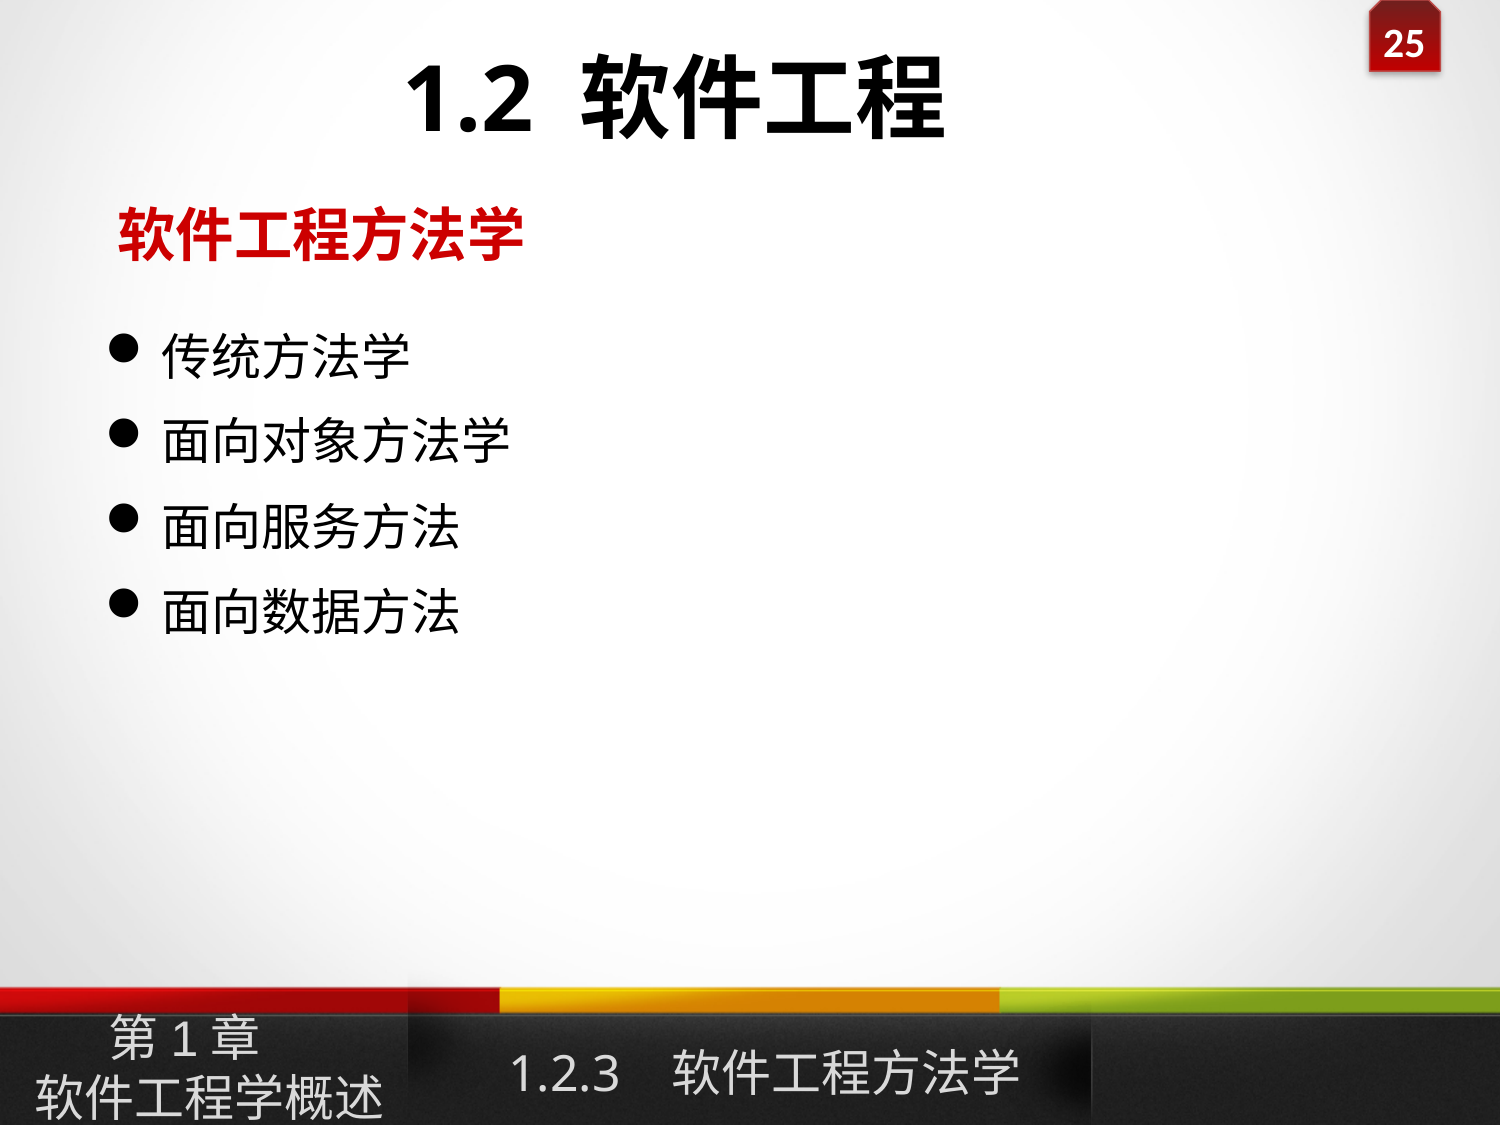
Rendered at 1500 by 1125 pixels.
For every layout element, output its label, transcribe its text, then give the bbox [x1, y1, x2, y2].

picture [0, 0, 1500, 1125]
text_box 传统方法学 面向对象方法学 面向服务方法 面向数据方法 [15, 302, 1350, 790]
text_box 1.2.3 软件工程方法学 [458, 1032, 1073, 1111]
title 1.2 软件工程 [0, 1, 1351, 190]
text_box 软件工程方法学 [102, 190, 541, 276]
